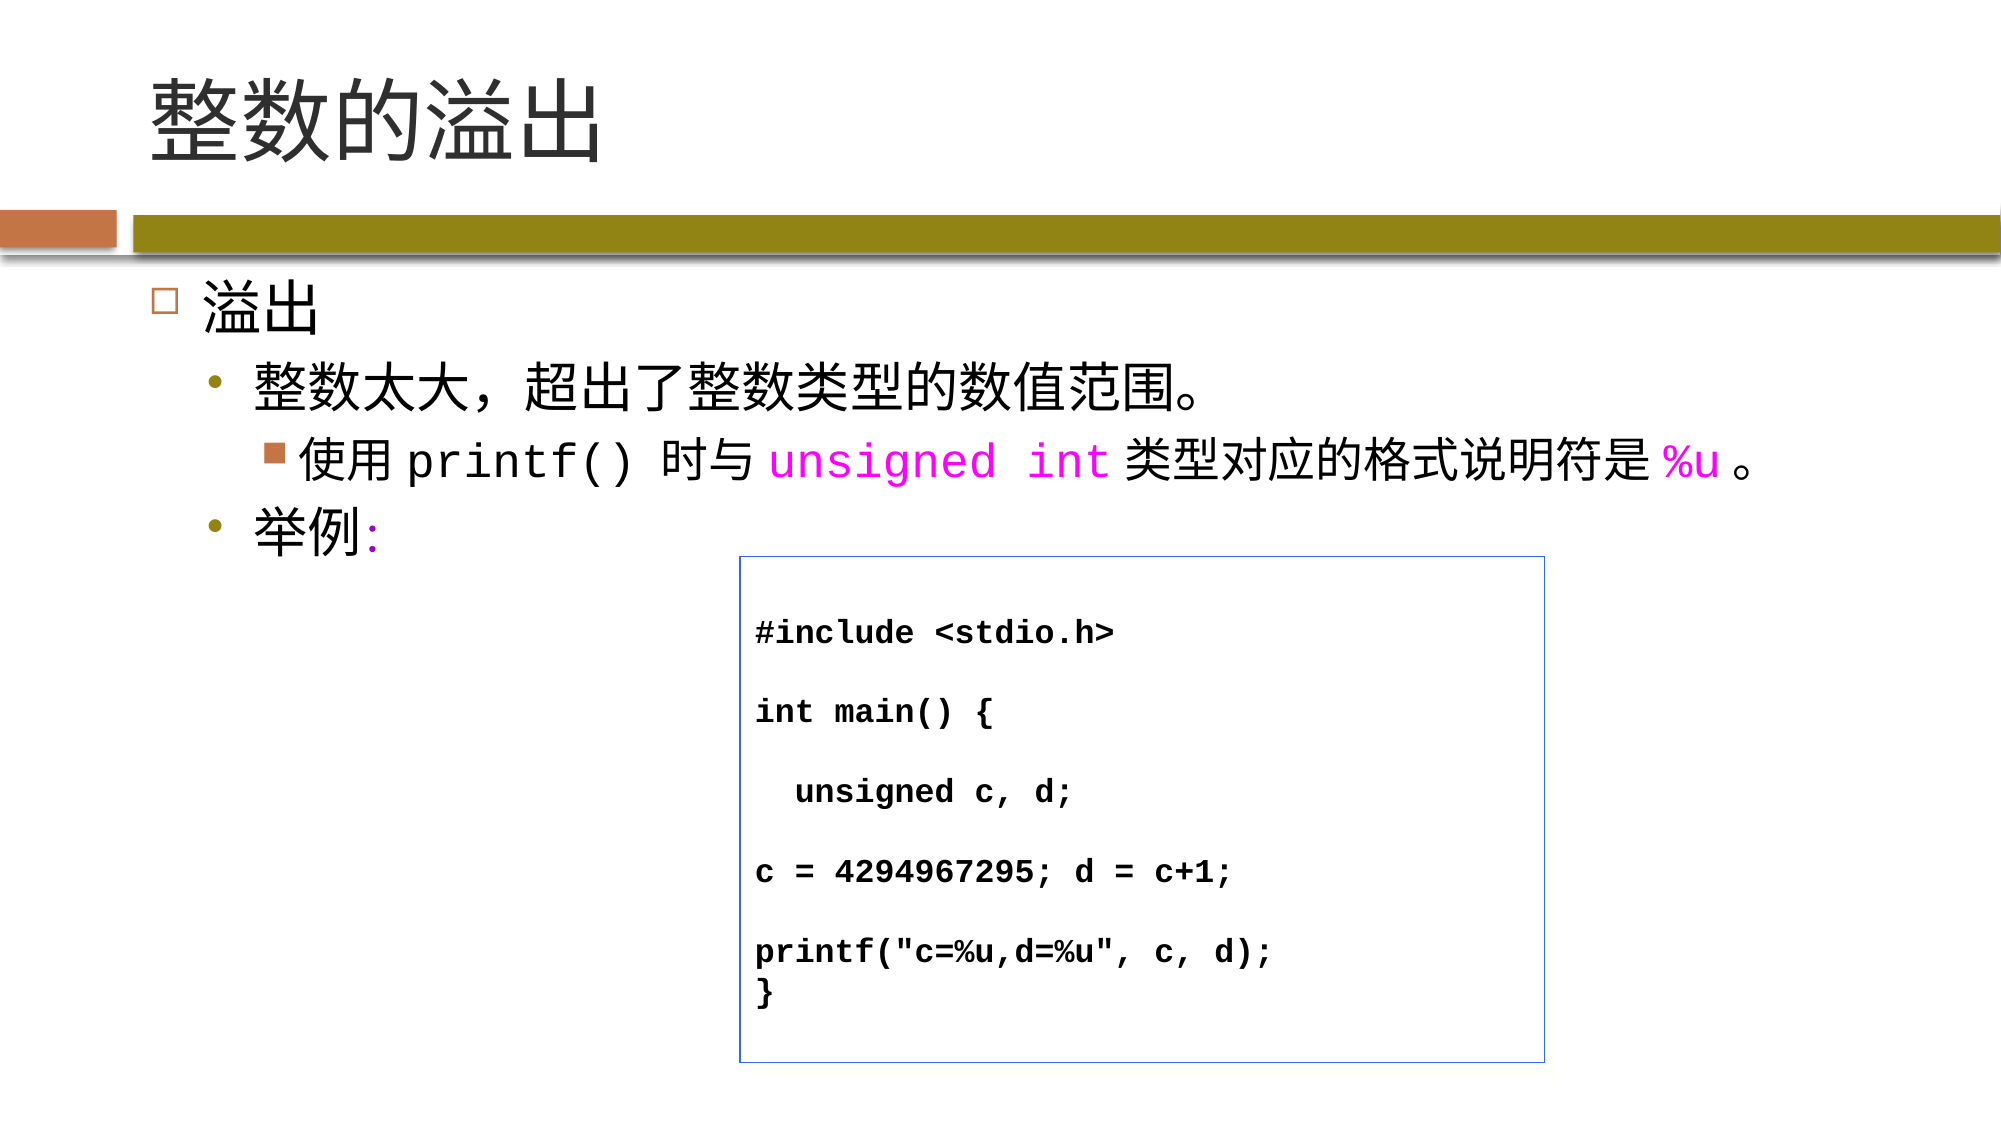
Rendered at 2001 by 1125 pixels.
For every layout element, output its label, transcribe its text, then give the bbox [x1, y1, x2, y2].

list 溢出 整数太大，超出了整数类型的数值范围。 使用printf() 时与unsigned int类型对应的格式说明符是%u。 举例： [133, 262, 1918, 1005]
text_box #include <stdio.h> int main() { unsigned c, d; c = 4294967295; d = c+1; printf("c=%u,d=%u", c, d); } [740, 556, 1545, 1063]
title 整数的溢出 [133, 37, 1918, 200]
